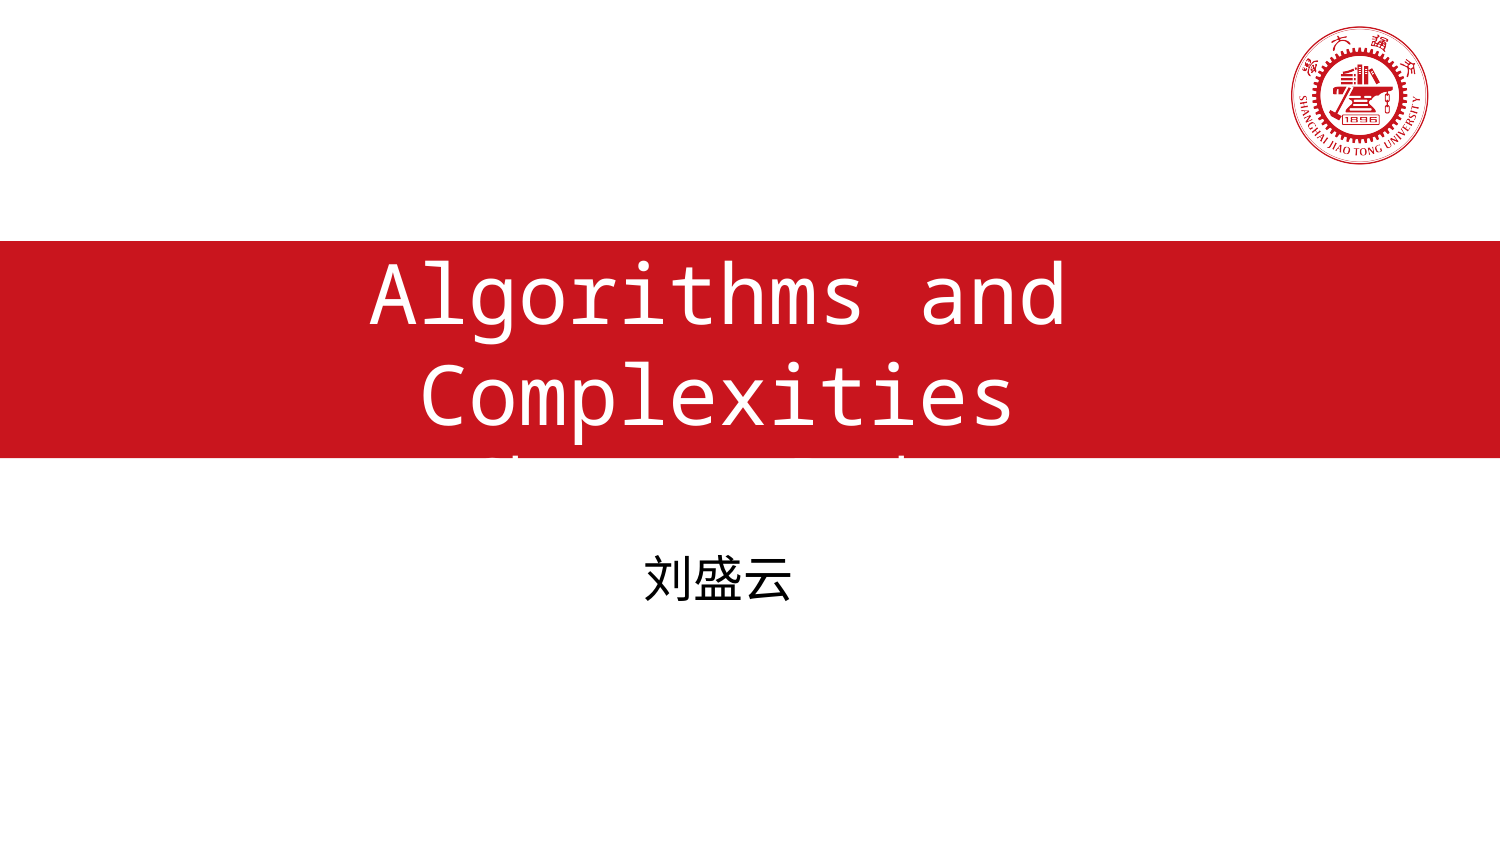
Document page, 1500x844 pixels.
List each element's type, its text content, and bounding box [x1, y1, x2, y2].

title Algorithms and Complexities Shortest Paths [131, 234, 1307, 349]
picture [1282, 17, 1437, 172]
text_box 刘盛云 [196, 540, 1242, 615]
